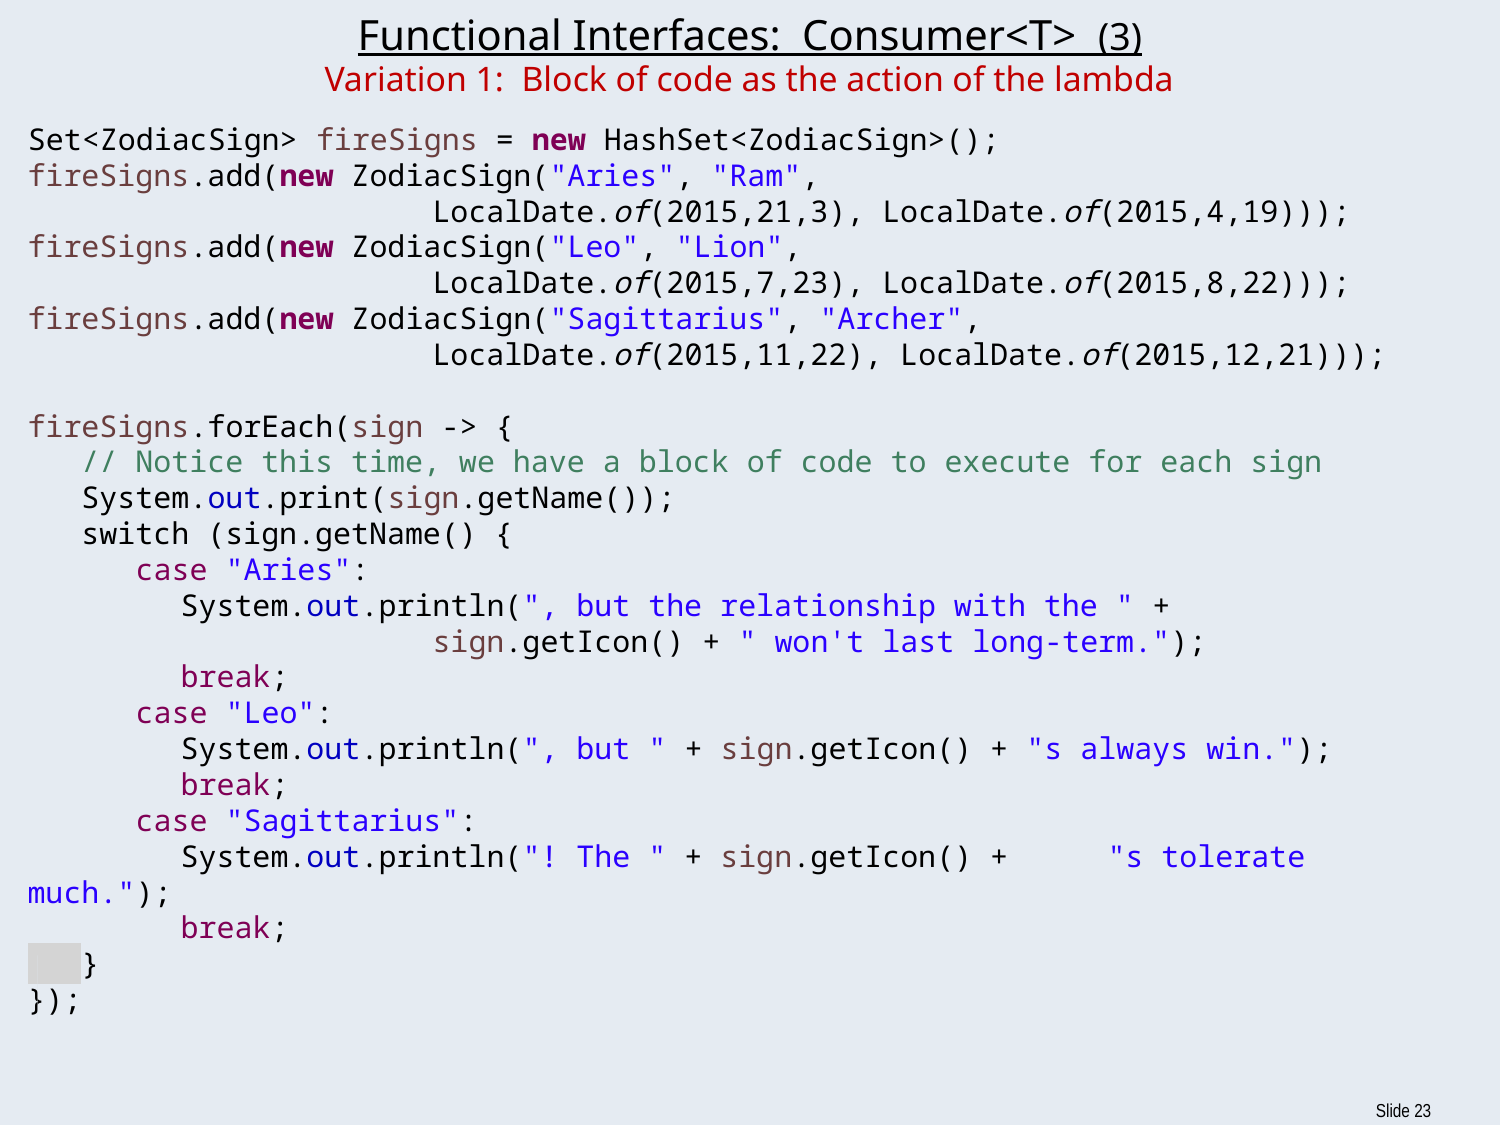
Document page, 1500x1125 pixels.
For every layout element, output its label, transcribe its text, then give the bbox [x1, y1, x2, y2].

title Functional Interfaces: Consumer<T> (3) [62, 0, 1438, 67]
list Variation 1: Block of code as the action of the lambda Set<ZodiacSign> fireSigns = new HashSet<ZodiacSign>(); fireSigns.add(new ZodiacSign("Aries", "Ram", LocalDate.of(2015,21,3), LocalDate.of(2015,4,19))); fireSigns.add(new ZodiacSign("Leo", "Lion", LocalDate.of(2015,7,23), LocalDate.of(2015,8,22))); fireSigns.add(new ZodiacSign("Sagittarius", "Archer", LocalDate.of(2015,11,22), LocalDate.of(2015,12,21))); fireSigns.forEach(sign -> { // Notice this time, we have a block of code to execute for each sign System.out.print(sign.getName()); switch (sign.getName() { case "Aries": System.out.println(", but the relationship with the " + sign.getIcon() + " won't last long-term."); break; case "Leo": System.out.println(", but " + sign.getIcon() + "s always win."); break; case "Sagittarius": System.out.println("! The " + sign.getIcon() + "s tolerate much."); break; } }); [12, 50, 1480, 1063]
